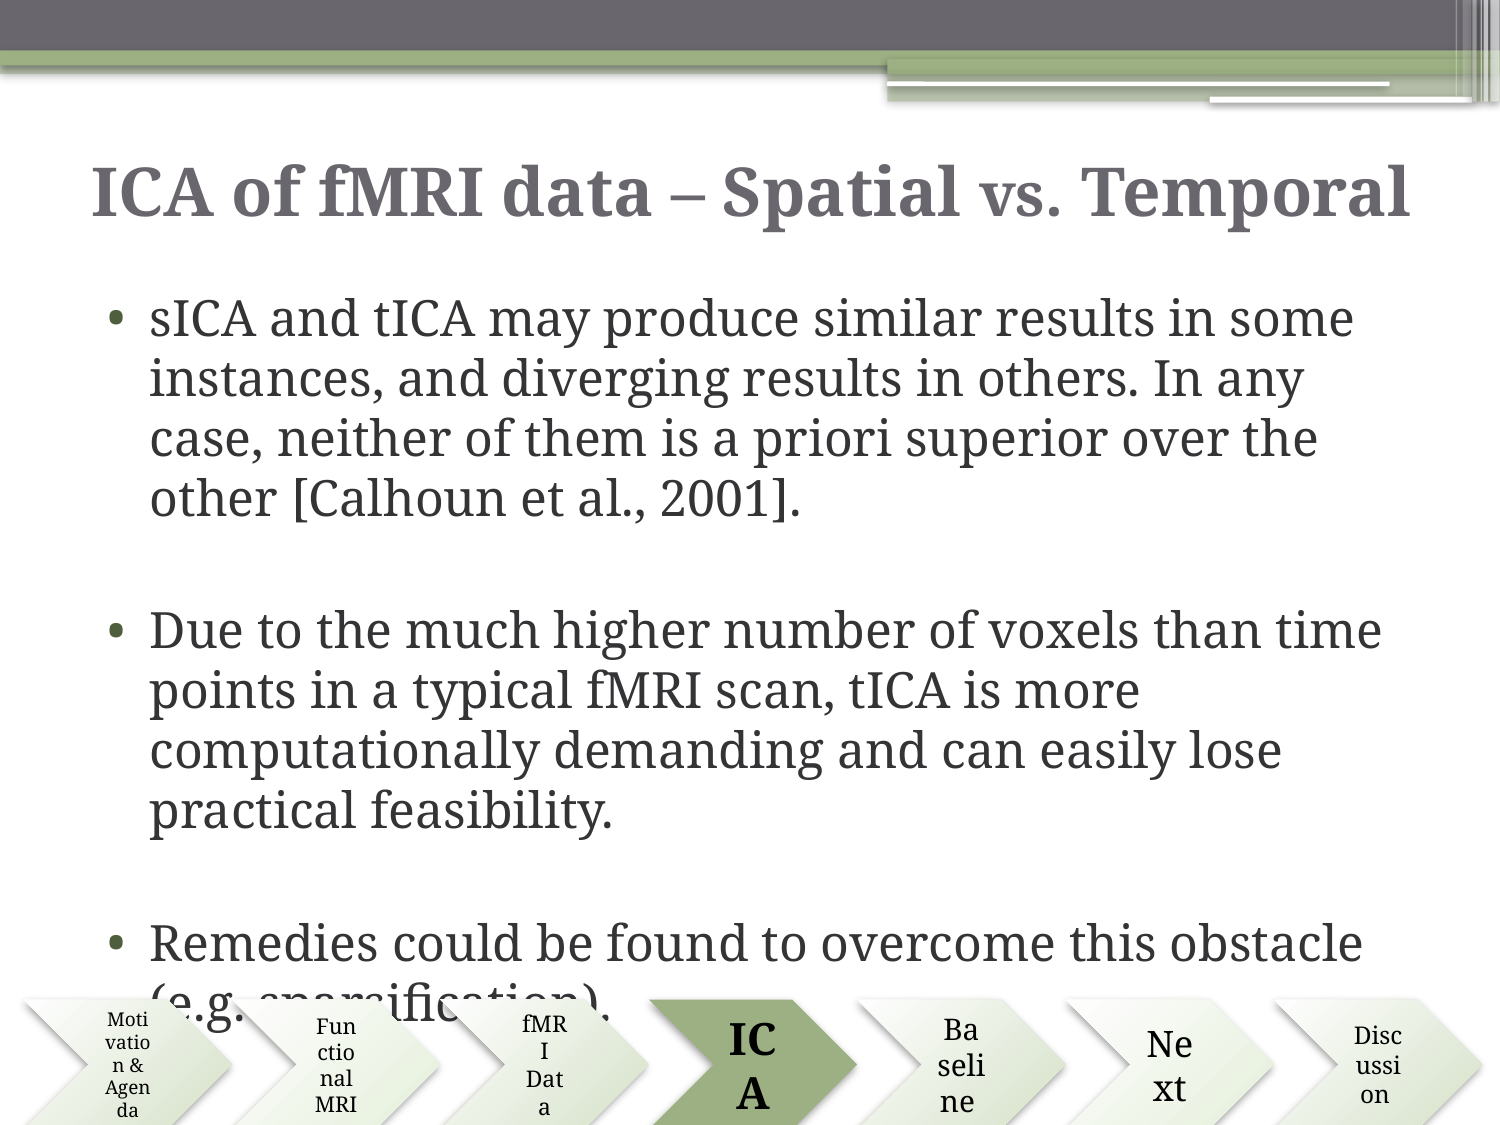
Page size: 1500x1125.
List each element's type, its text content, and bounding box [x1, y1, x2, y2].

list sICA and tICA may produce similar results in some instances, and diverging results in others. In any case, neither of them is a priori superior over the other [Calhoun et al., 2001]. Due to the much higher number of voxels than time points in a typical fMRI scan, tICA is more computationally demanding and can easily lose practical feasibility. Remedies could be found to overcome this obstacle (e.g. sparsification). [75, 278, 1425, 996]
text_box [23, 999, 1483, 1125]
title ICA of fMRI data – Spatial vs. Temporal [76, 101, 1427, 277]
